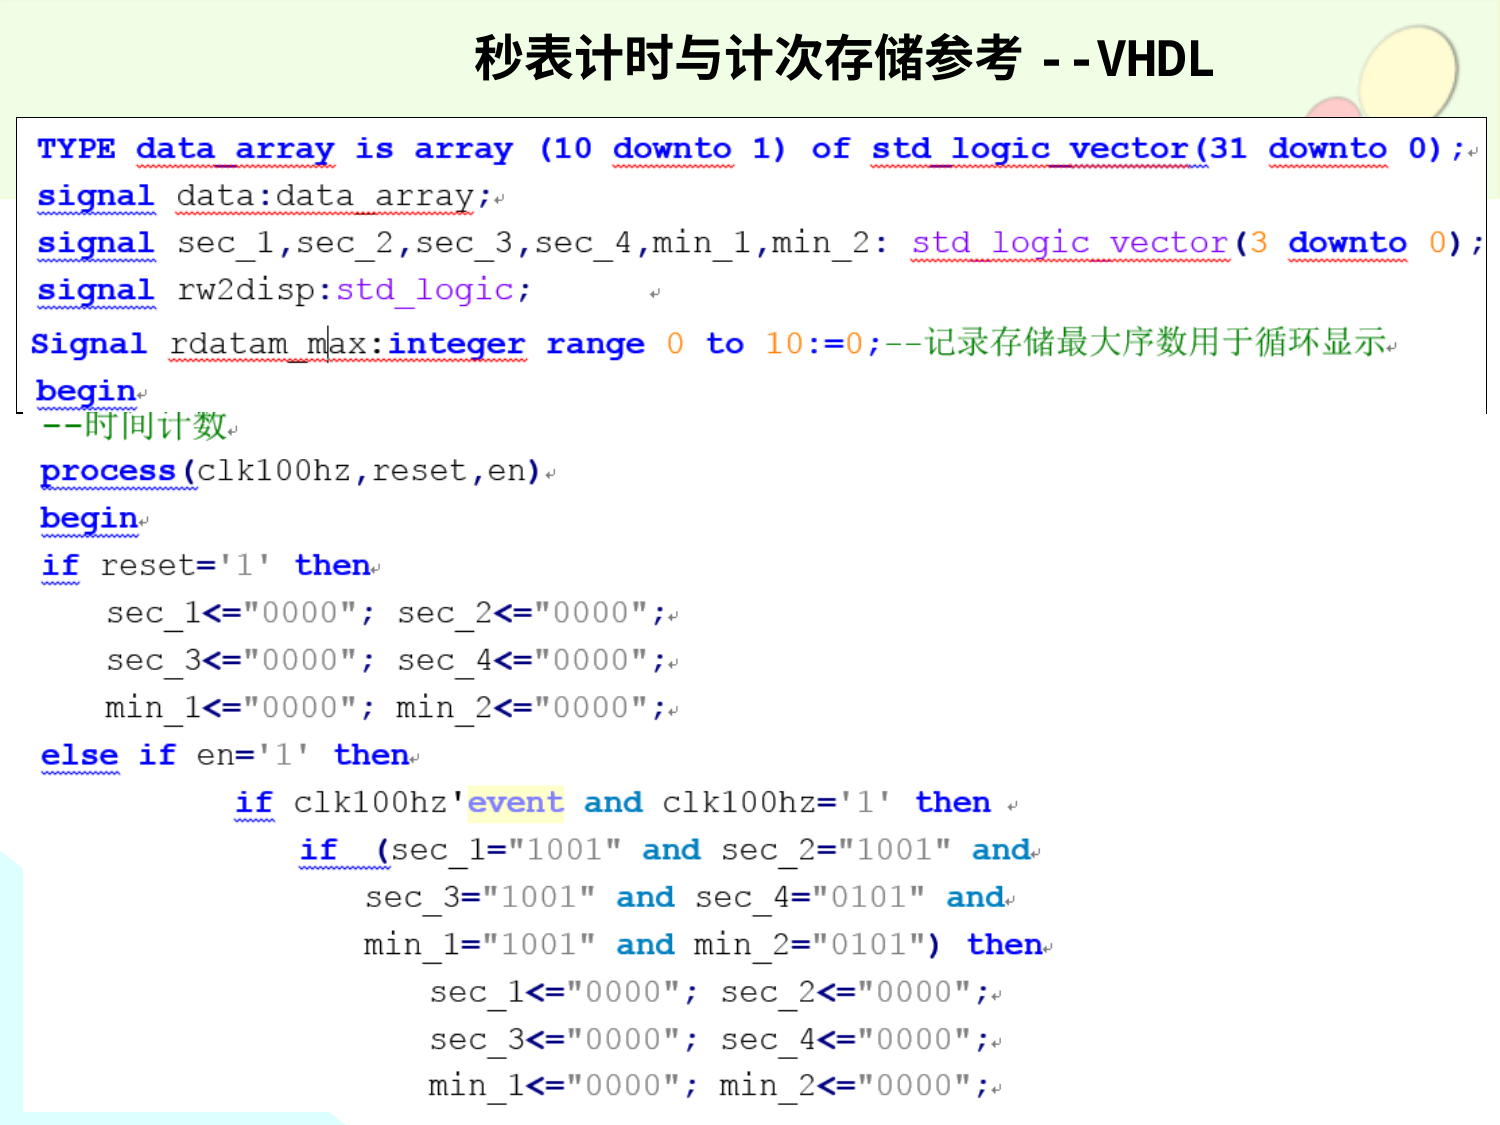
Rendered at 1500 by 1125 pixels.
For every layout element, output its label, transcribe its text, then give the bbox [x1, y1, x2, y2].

picture [0, 0, 1500, 1125]
text_box 秒表计时与计次存储参考--VHDL [401, 19, 1290, 94]
